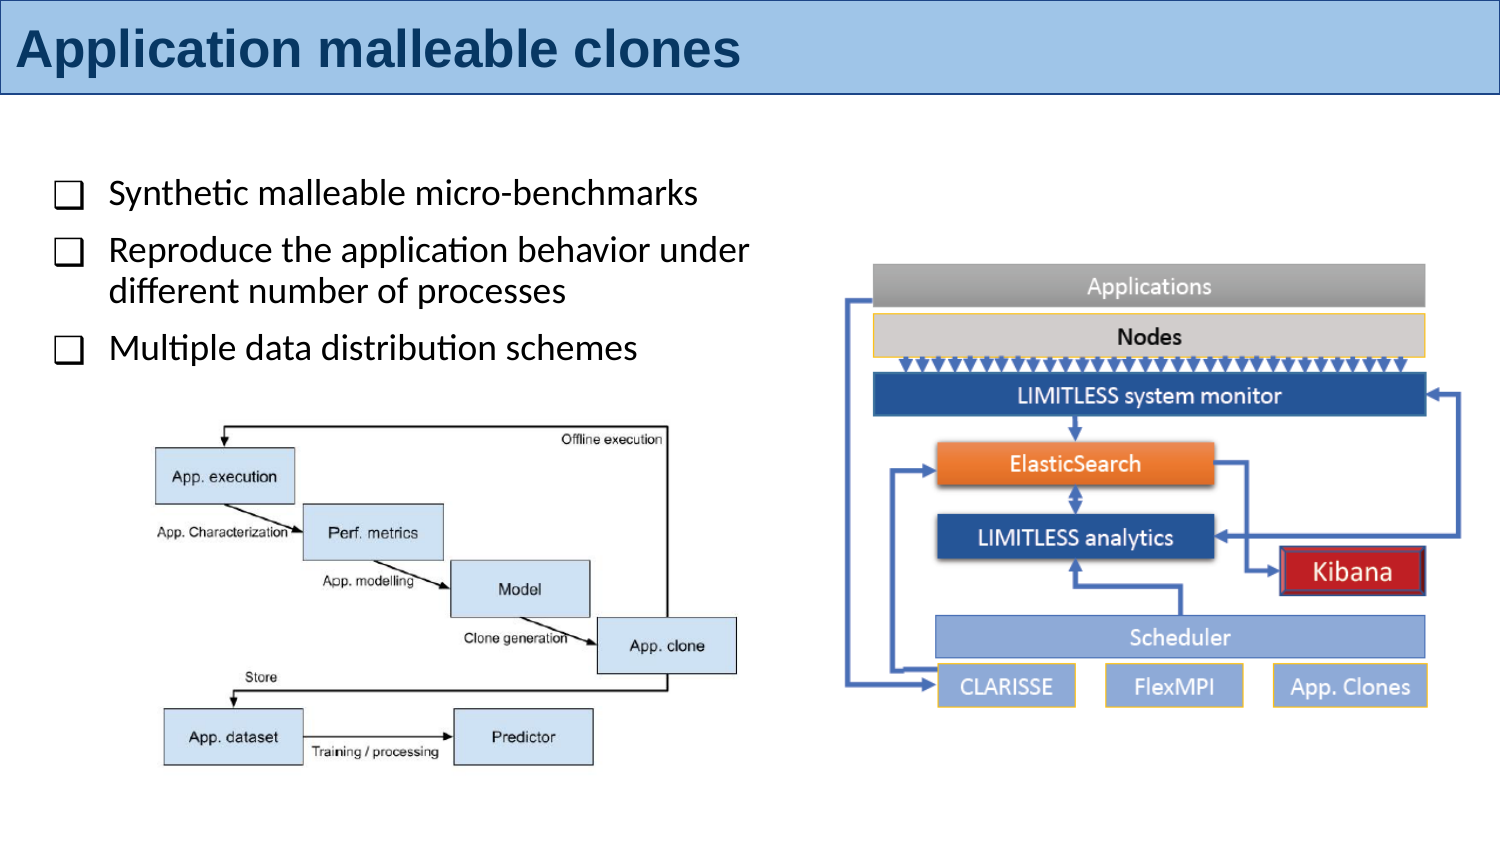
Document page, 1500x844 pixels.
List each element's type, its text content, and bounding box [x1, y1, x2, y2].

picture [831, 251, 1483, 744]
title Application malleable clones [0, 0, 1500, 94]
text_box Synthetic malleable micro-benchmarks Reproduce the application behavior under different number of processes Multiple data distribution schemes [41, 167, 823, 791]
picture [135, 406, 788, 792]
